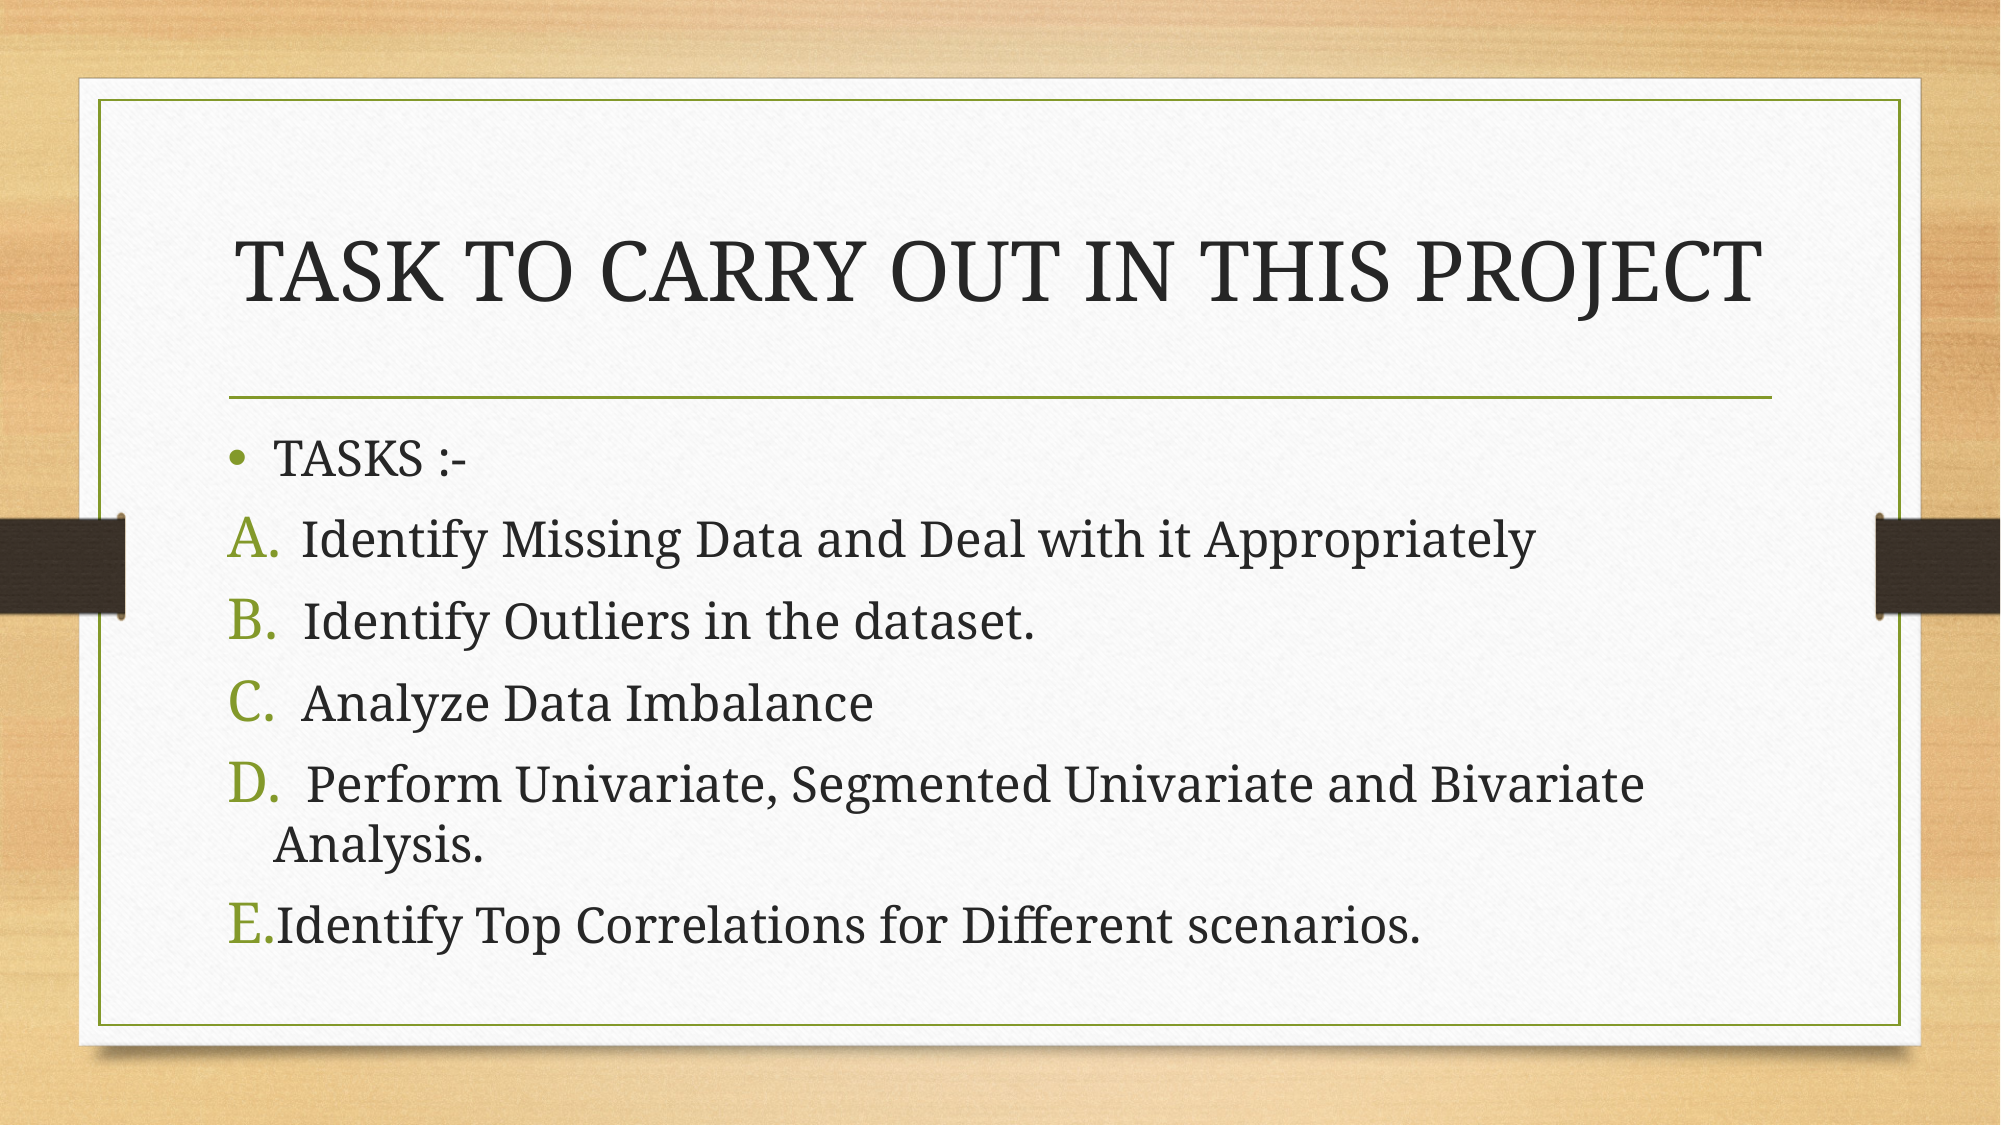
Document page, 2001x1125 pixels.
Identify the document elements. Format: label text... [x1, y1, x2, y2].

picture [0, 0, 2001, 1125]
list TASKS :- Identify Missing Data and Deal with it Appropriately Identify Outliers in the dataset. Analyze Data Imbalance Perform Univariate, Segmented Univariate and Bivariate Analysis. Identify Top Correlations for Different scenarios. [212, 419, 1788, 964]
title TASK TO CARRY OUT IN THIS PROJECT [212, 161, 1788, 375]
